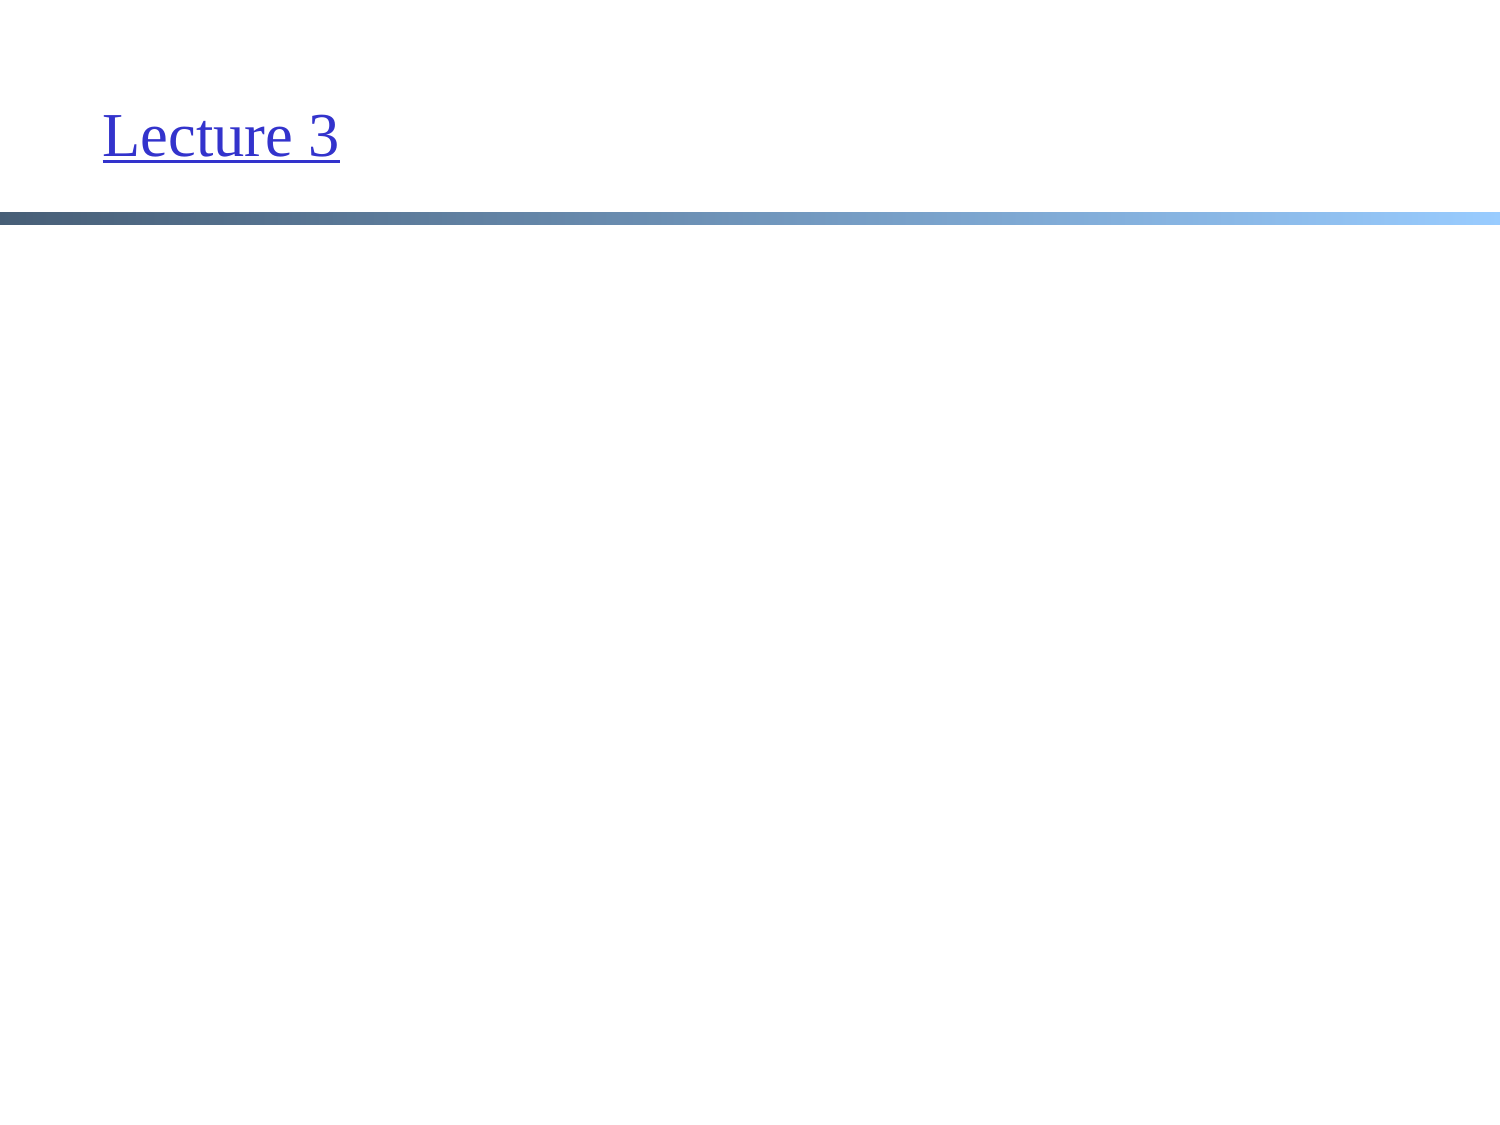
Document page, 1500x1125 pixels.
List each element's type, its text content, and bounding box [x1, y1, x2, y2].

title Lecture 3 [87, 37, 1363, 226]
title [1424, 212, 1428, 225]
